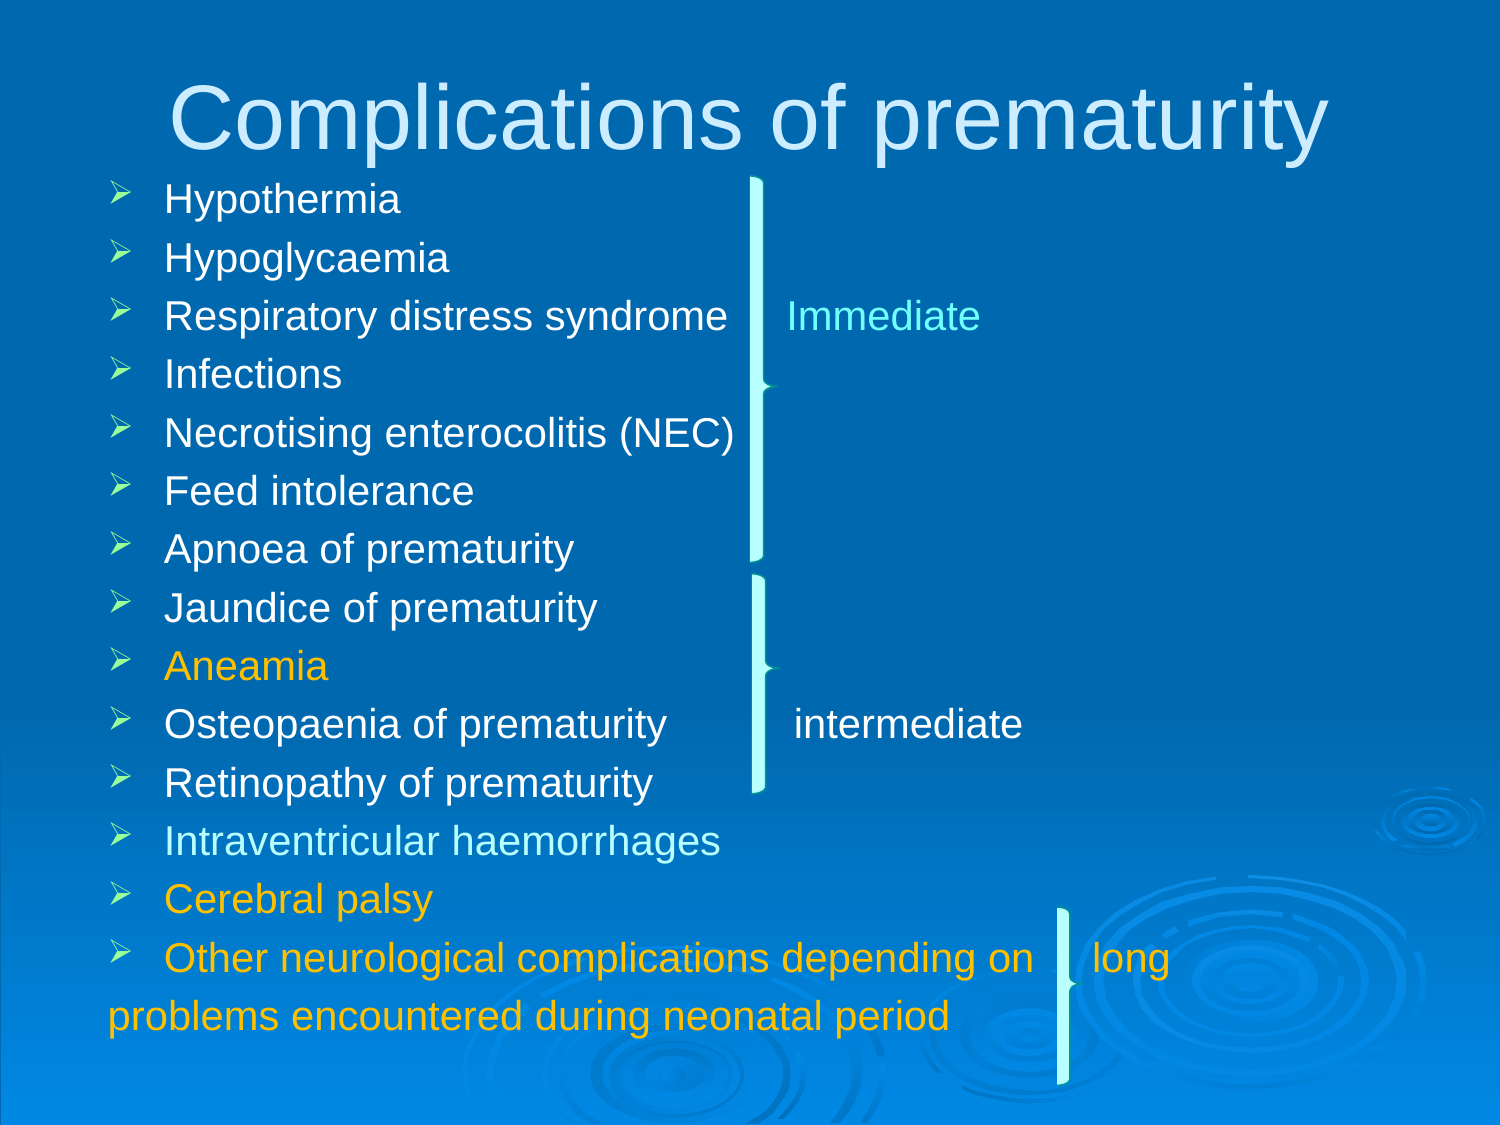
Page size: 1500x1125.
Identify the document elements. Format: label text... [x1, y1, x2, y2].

title Complications of prematurity [74, 18, 1426, 207]
text_box [1057, 906, 1084, 1087]
list Hypothermia Hypoglycaemia Respiratory distress syndrome Immediate Infections Necrotising enterocolitis (NEC) Feed intolerance Apnoea of prematurity Jaundice of prematurity Aneamia Osteopaenia of prematurity intermediate Retinopathy of prematurity Intraventricular haemorrhages Cerebral palsy Other neurological complications depending on long problems encountered during neonatal period [92, 164, 1500, 908]
text_box [751, 572, 781, 795]
text_box [749, 175, 779, 564]
